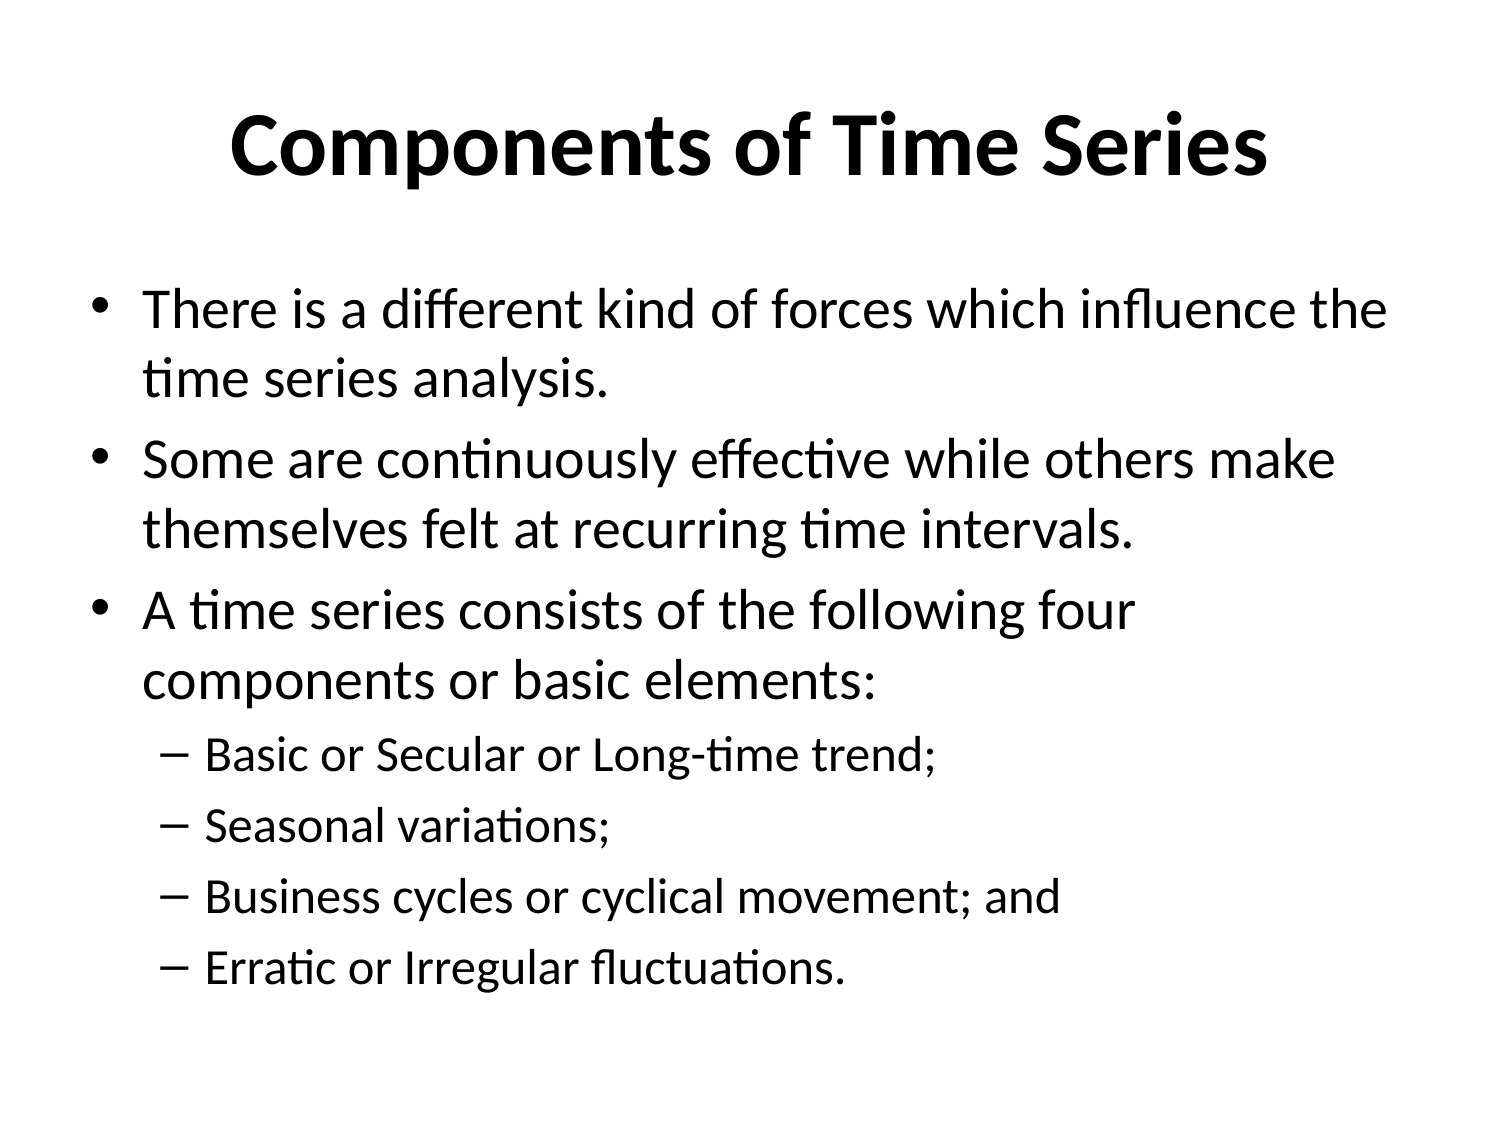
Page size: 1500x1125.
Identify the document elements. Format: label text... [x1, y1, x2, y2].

list There is a different kind of forces which influence the time series analysis. Some are continuously effective while others make themselves felt at recurring time intervals. A time series consists of the following four components or basic elements: Basic or Secular or Long-time trend; Seasonal variations; Business cycles or cyclical movement; and Erratic or Irregular fluctuations. [75, 262, 1425, 1005]
title Components of Time Series [75, 45, 1425, 233]
